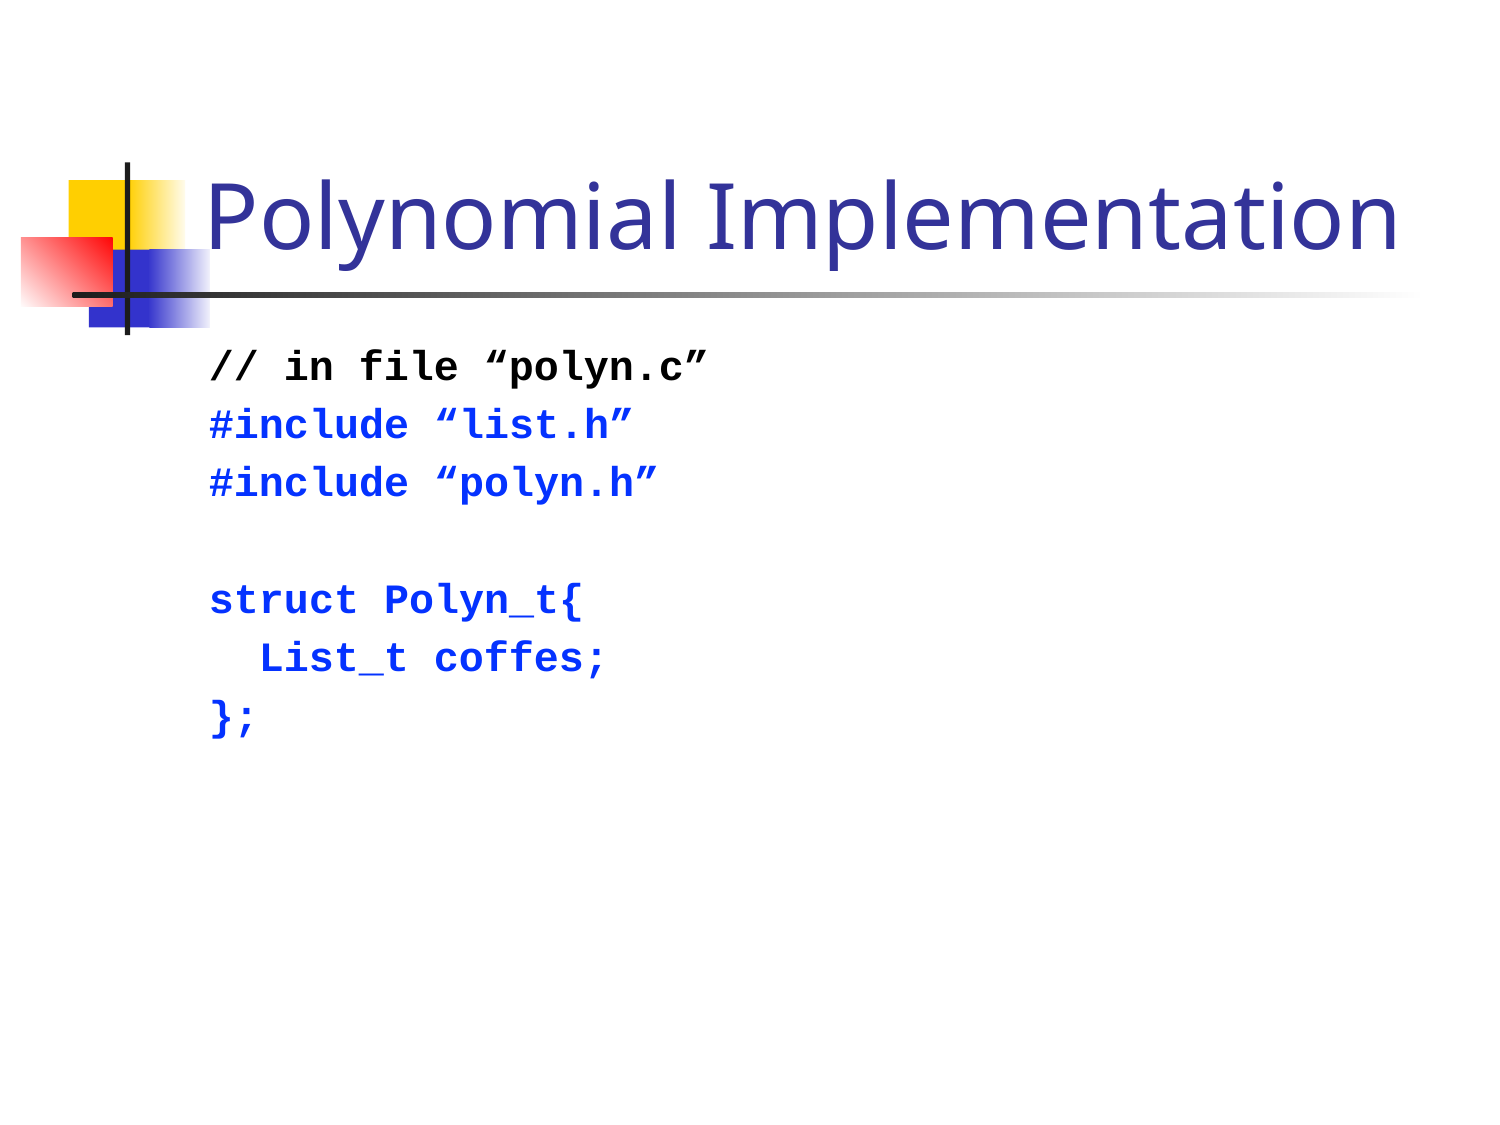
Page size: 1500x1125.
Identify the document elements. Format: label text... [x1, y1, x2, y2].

title Polynomial Implementation [188, 35, 1468, 275]
list // in file “polyn.c” #include “list.h” #include “polyn.h” struct Polyn_t{ List_t coffes; }; [193, 331, 1469, 1006]
